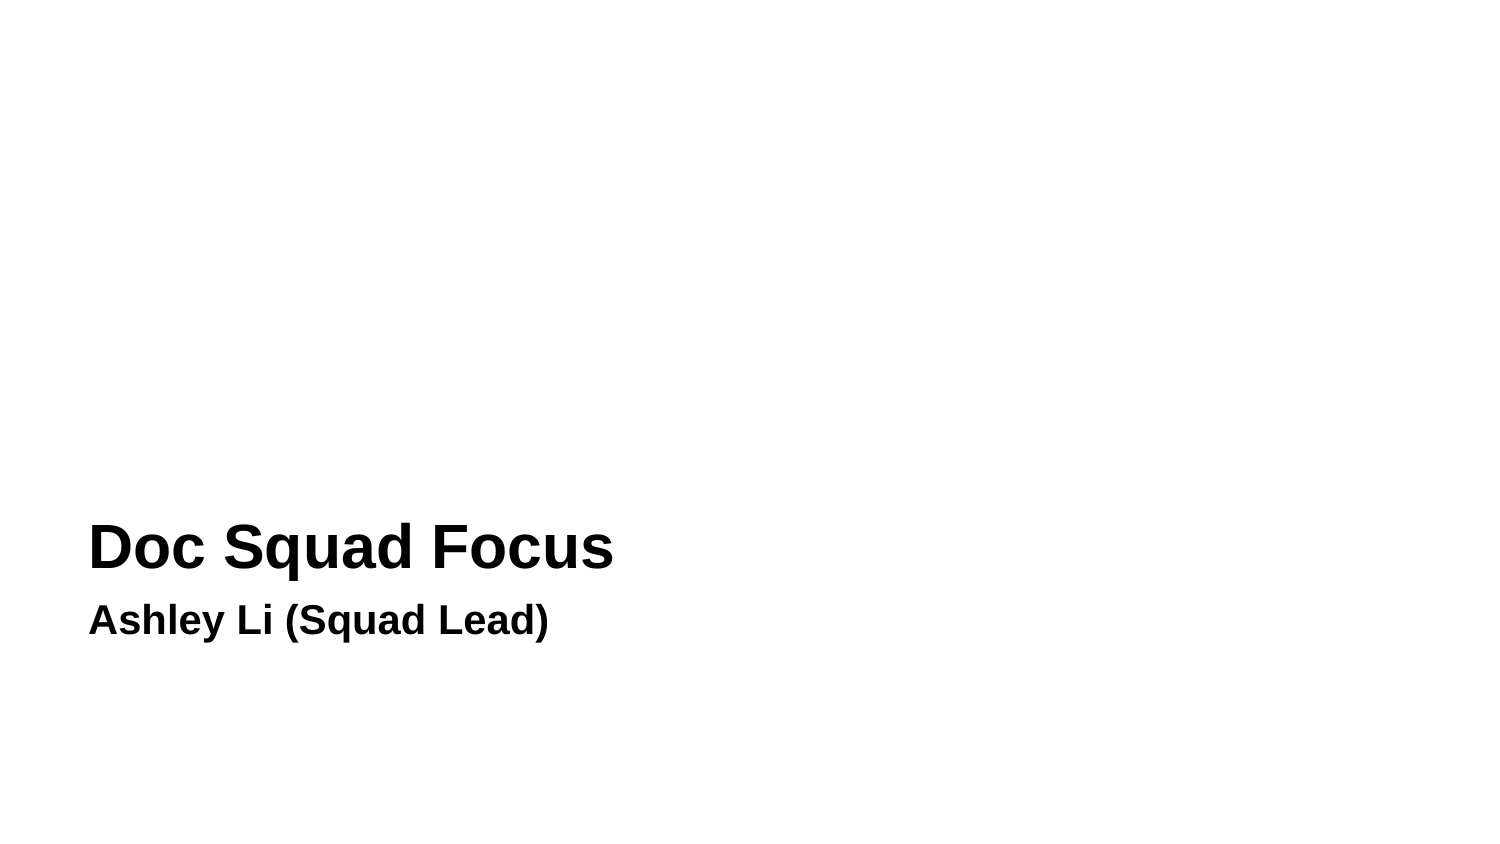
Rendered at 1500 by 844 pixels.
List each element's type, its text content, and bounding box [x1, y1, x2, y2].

text_box Doc Squad Focus Ashley Li (Squad Lead) [50, 578, 1108, 643]
